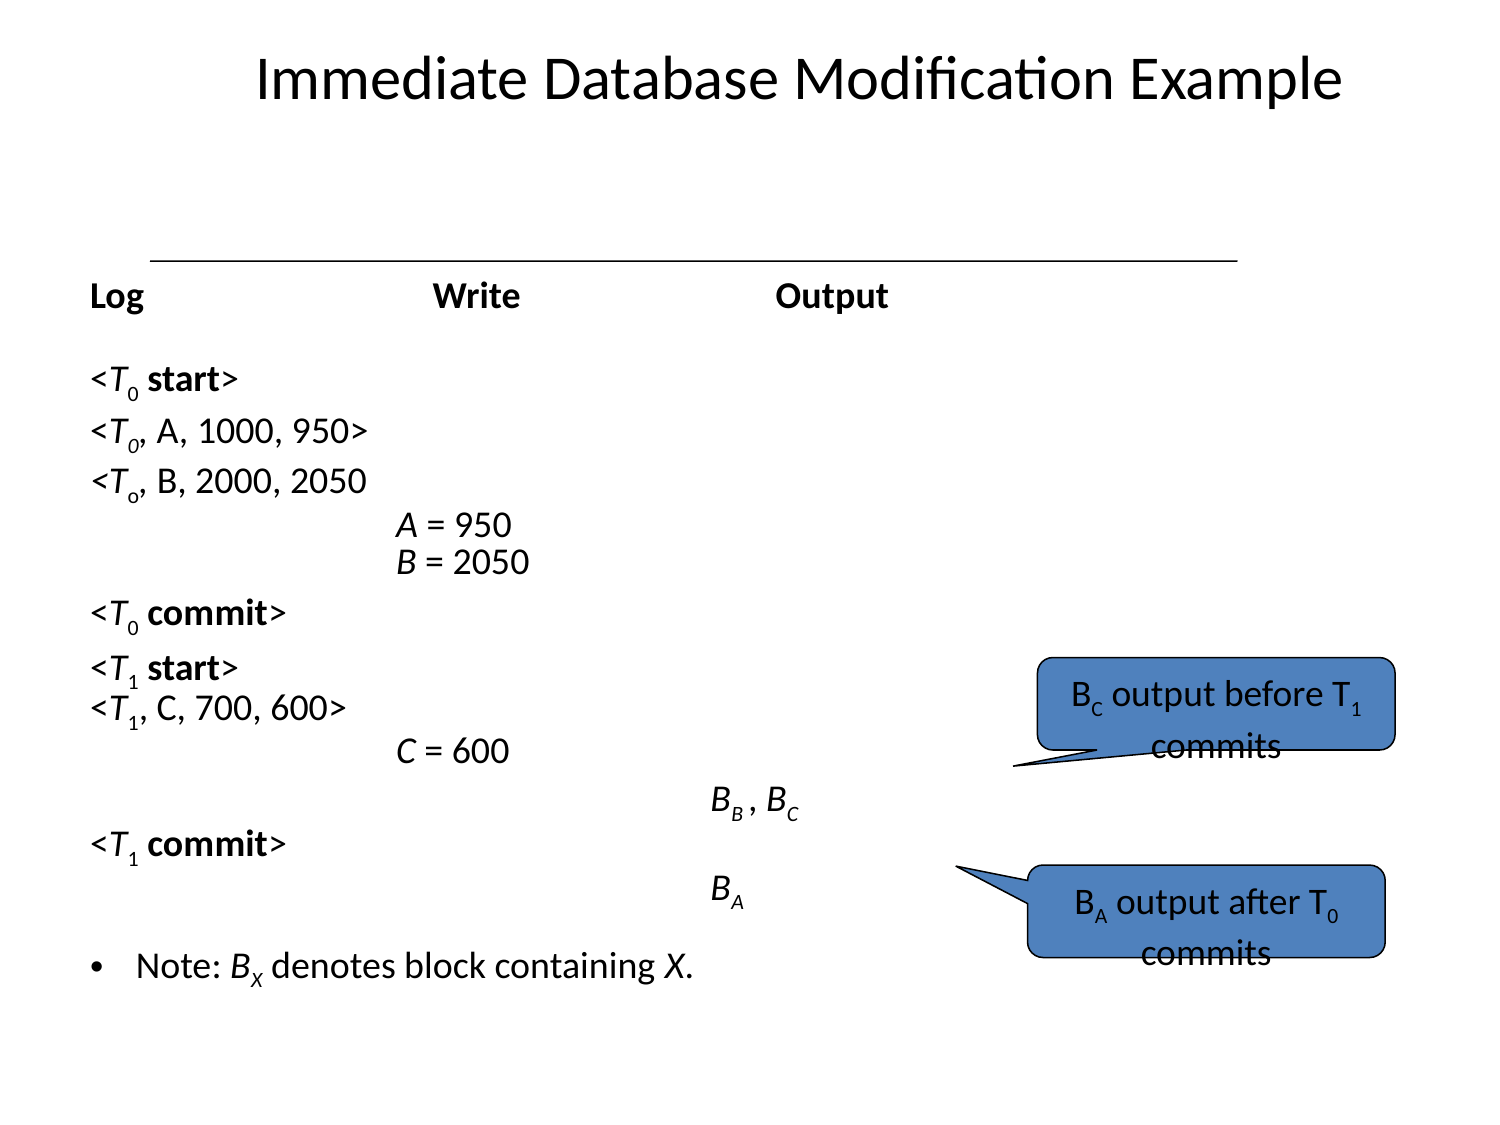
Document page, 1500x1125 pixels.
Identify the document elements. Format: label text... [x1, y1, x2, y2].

list Log Write Output <T0 start> <T0, A, 1000, 950> <To, B, 2000, 2050 A = 950 B = 2050 <T0 commit> <T1 start> <T1, C, 700, 600> C = 600 BB , BC <T1 commit> BA Note: BX denotes block containing X. [75, 262, 1425, 1005]
title Immediate Database Modification Example [137, 24, 1463, 125]
text_box BA output after T0 commits [955, 865, 1386, 958]
text_box BC output before T1 commits [1013, 657, 1396, 767]
